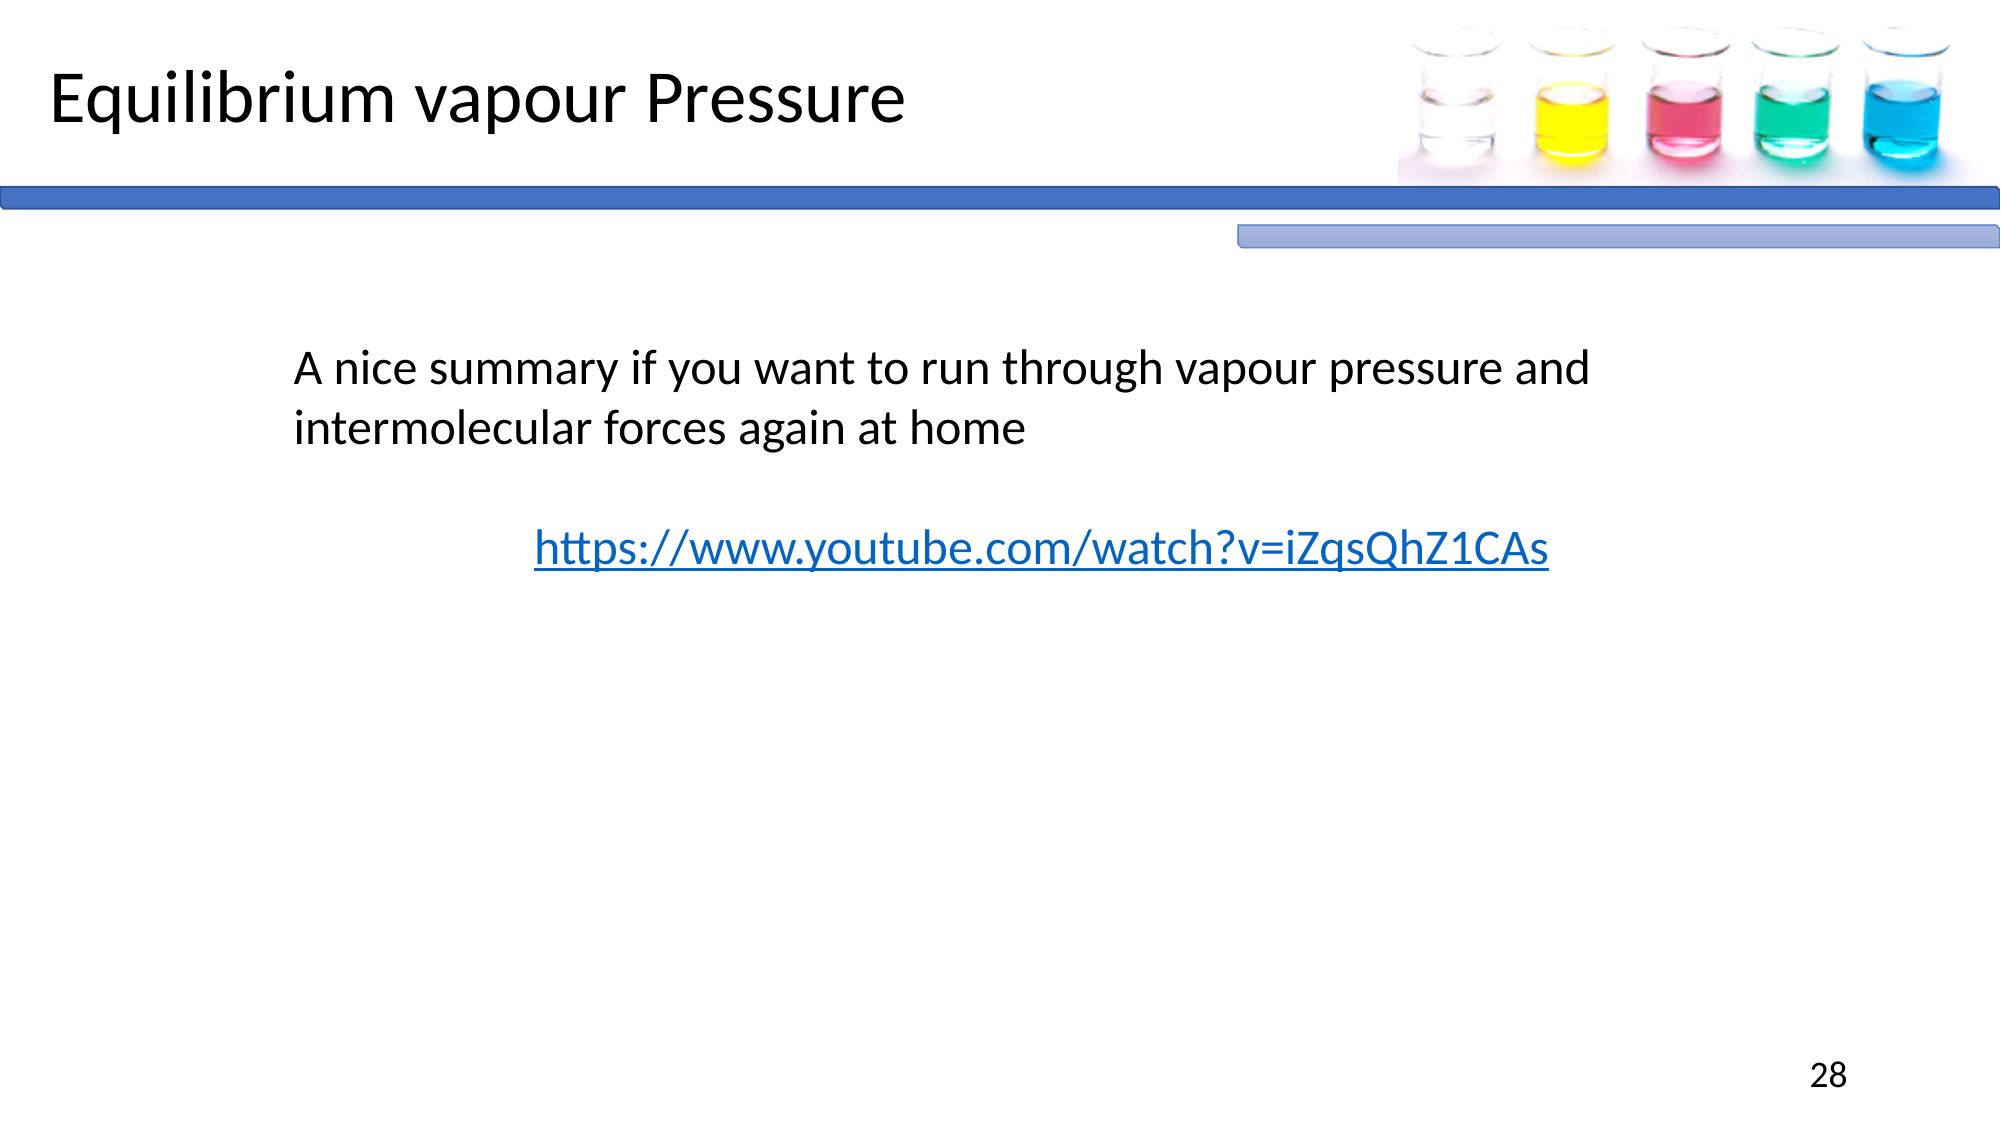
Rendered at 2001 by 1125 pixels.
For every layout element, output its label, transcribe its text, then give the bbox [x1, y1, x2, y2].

text_box [0, 185, 2000, 210]
picture [1398, 0, 2000, 187]
text_box [1237, 224, 2000, 249]
text_box A nice summary if you want to run through vapour pressure and intermolecular forces again at home https://www.youtube.com/watch?v=iZqsQhZ1CAs [278, 327, 1805, 642]
text_box Equilibrium vapour Pressure [34, 40, 1324, 146]
slide_number 28 [1412, 1042, 1863, 1103]
